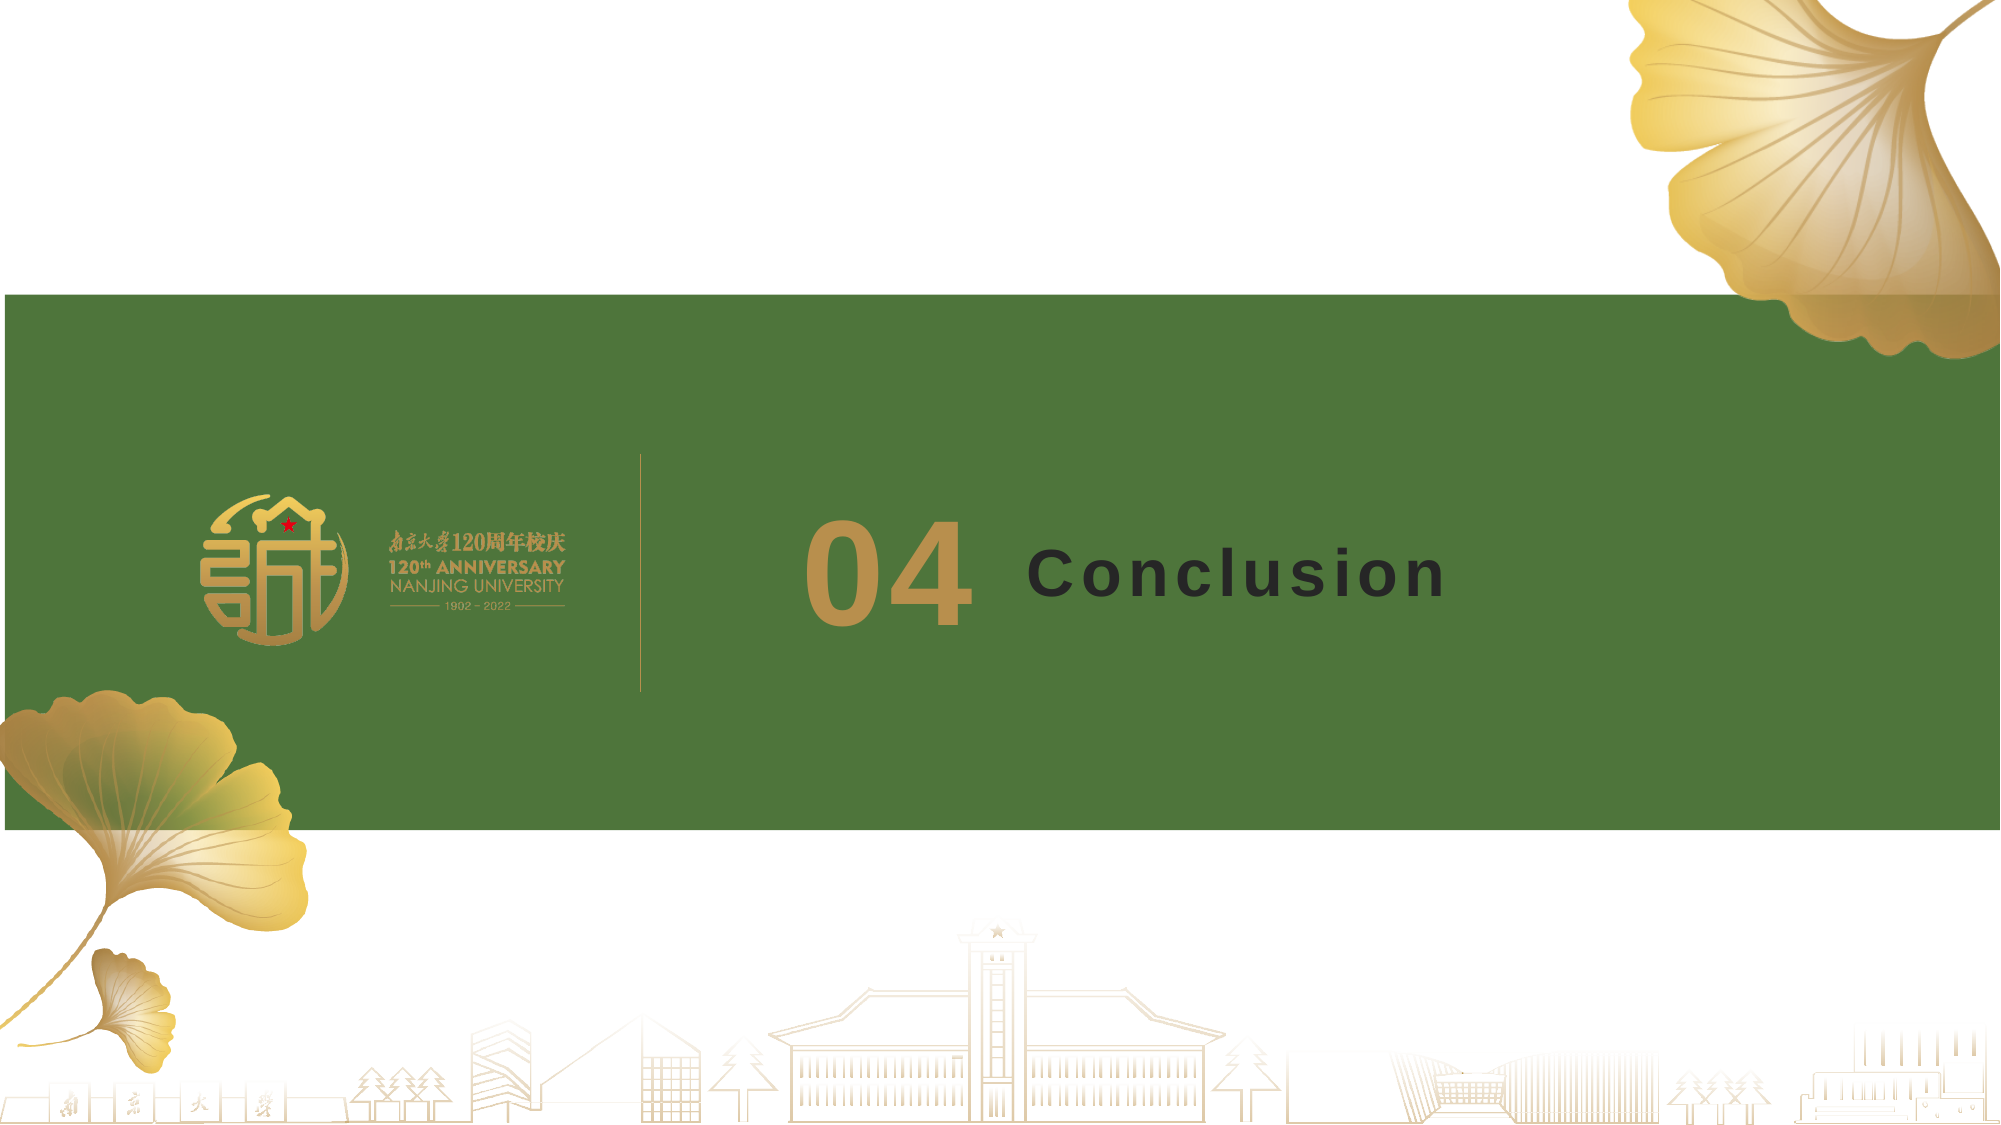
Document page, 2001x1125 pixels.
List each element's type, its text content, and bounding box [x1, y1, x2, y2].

text_box Conclusion [1011, 493, 1818, 631]
text_box [4, 294, 2000, 831]
picture [1558, 0, 2000, 460]
text_box 04 [765, 463, 1010, 668]
picture [0, 436, 609, 914]
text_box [0, 914, 1999, 1125]
